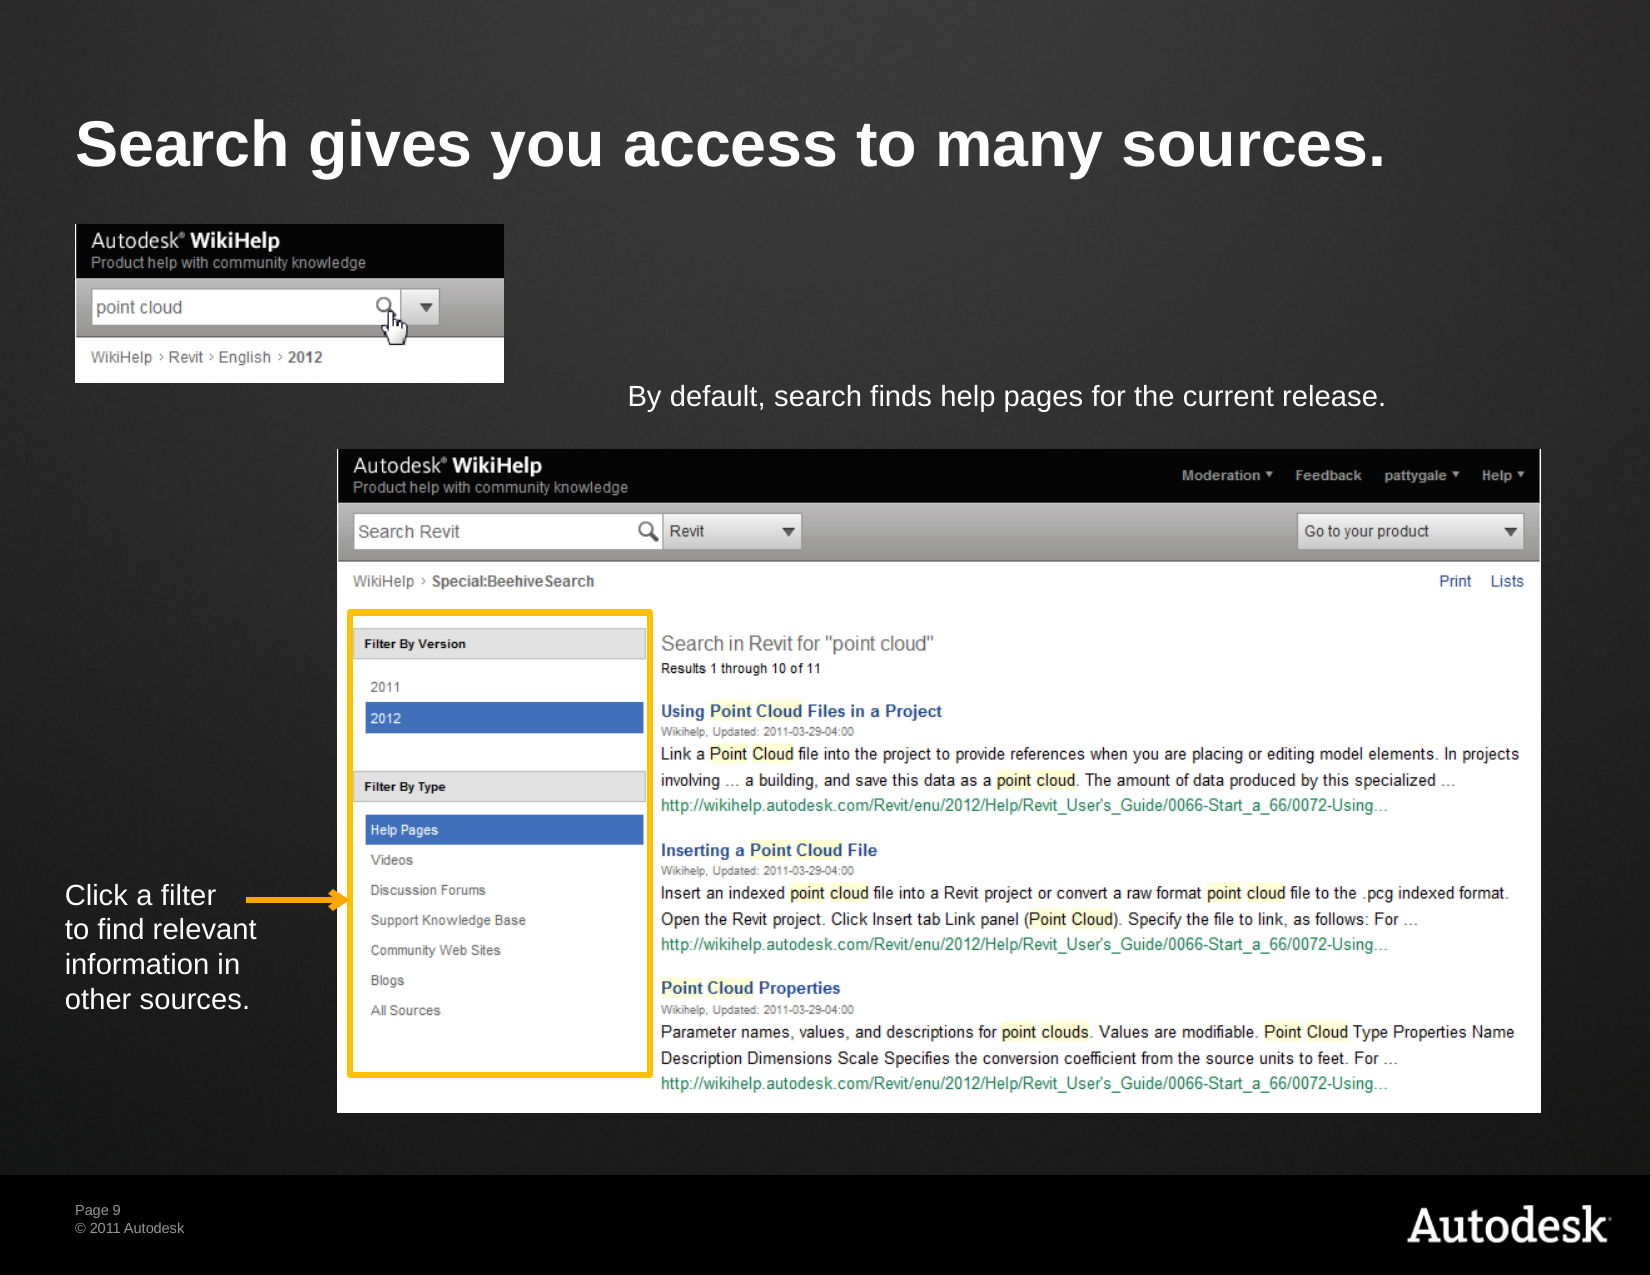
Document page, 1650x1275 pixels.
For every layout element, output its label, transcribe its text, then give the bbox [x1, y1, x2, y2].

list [74, 224, 505, 383]
picture [0, 0, 1650, 1275]
text_box Click a filter to find relevant information in other sources. [49, 868, 288, 1023]
text_box By default, search finds help pages for the current release. [612, 369, 1403, 420]
title Search gives you access to many sources. [74, 46, 1568, 234]
